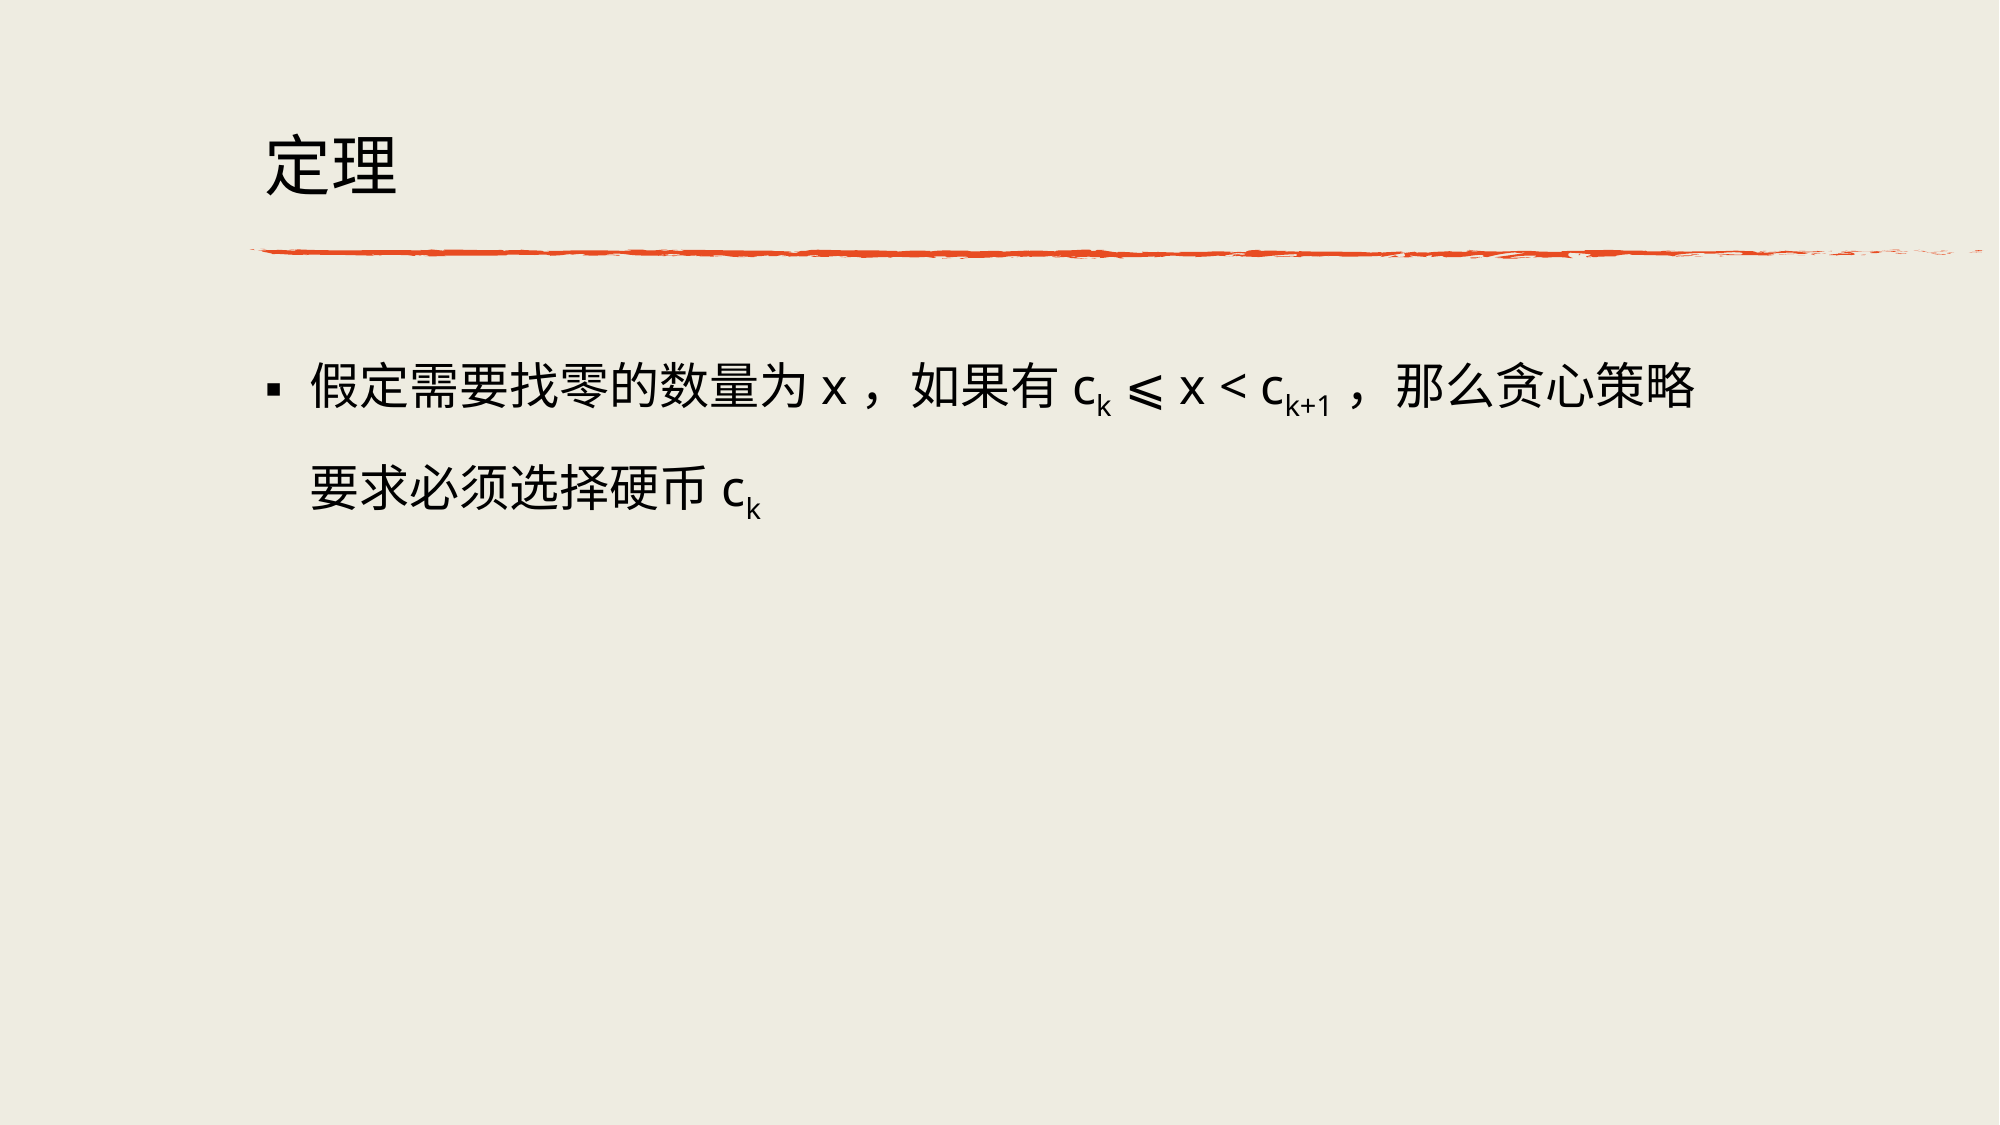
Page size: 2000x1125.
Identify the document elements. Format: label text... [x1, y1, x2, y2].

title 定理 [249, 45, 1750, 213]
list 假定需要找零的数量为x，如果有ck ⩽ x < ck+1，那么贪⼼策略要求必须选择硬币ck [249, 312, 1750, 1013]
